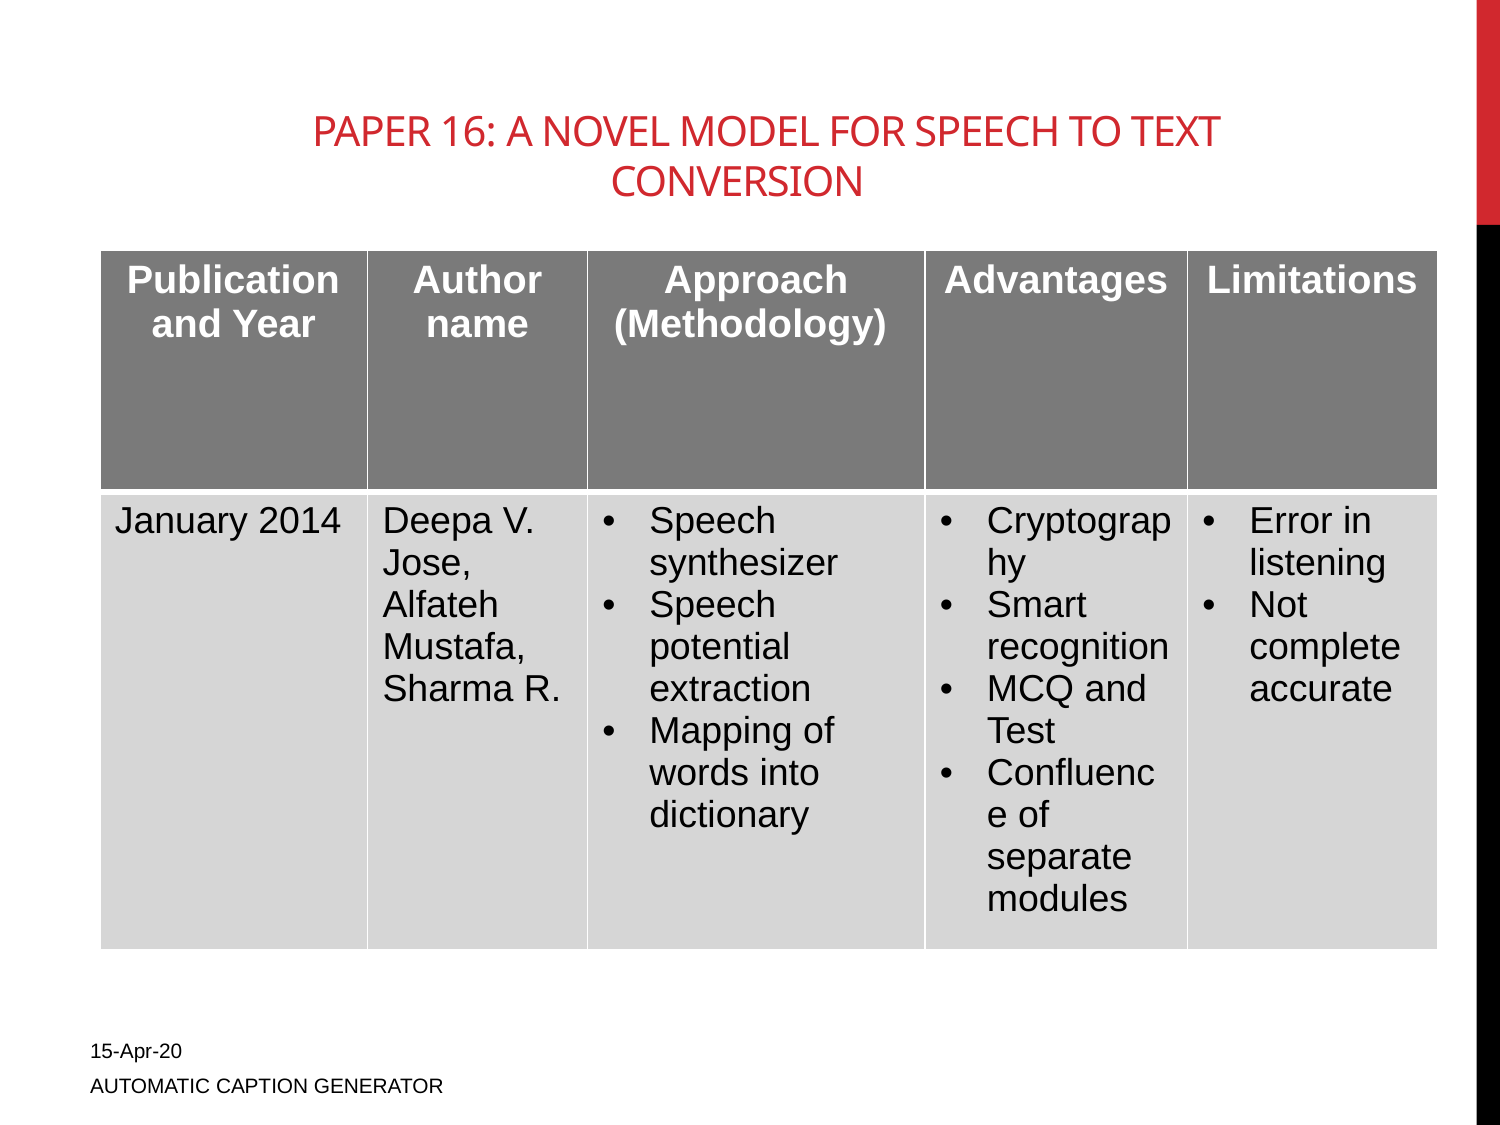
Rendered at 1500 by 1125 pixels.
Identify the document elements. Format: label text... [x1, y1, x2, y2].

table_header Limitations [1188, 251, 1437, 489]
table_header Publication and Year [101, 251, 367, 489]
table_header Approach (Methodology) [588, 251, 924, 489]
table_cell Cryptography Smart recognition MCQ and Test Confluence of separate modules [926, 495, 1187, 949]
table_cell Speech synthesizer Speech potential extraction Mapping of words into dictionary [588, 495, 924, 949]
footer AUTOMATIC CAPTION GENERATOR [75, 1065, 638, 1112]
table_cell Deepa V. Jose, Alfateh Mustafa, Sharma R. [368, 495, 587, 949]
table_cell January 2014 [101, 495, 367, 949]
table_header Author name [368, 251, 587, 489]
title Paper 16: A Novel Model for Speech to Text Conversion [12, 25, 1463, 213]
table_header Advantages [926, 251, 1187, 489]
slide_number 15-Apr-20 [75, 1012, 638, 1063]
table_cell Error in listening Not complete accurate [1188, 495, 1437, 949]
